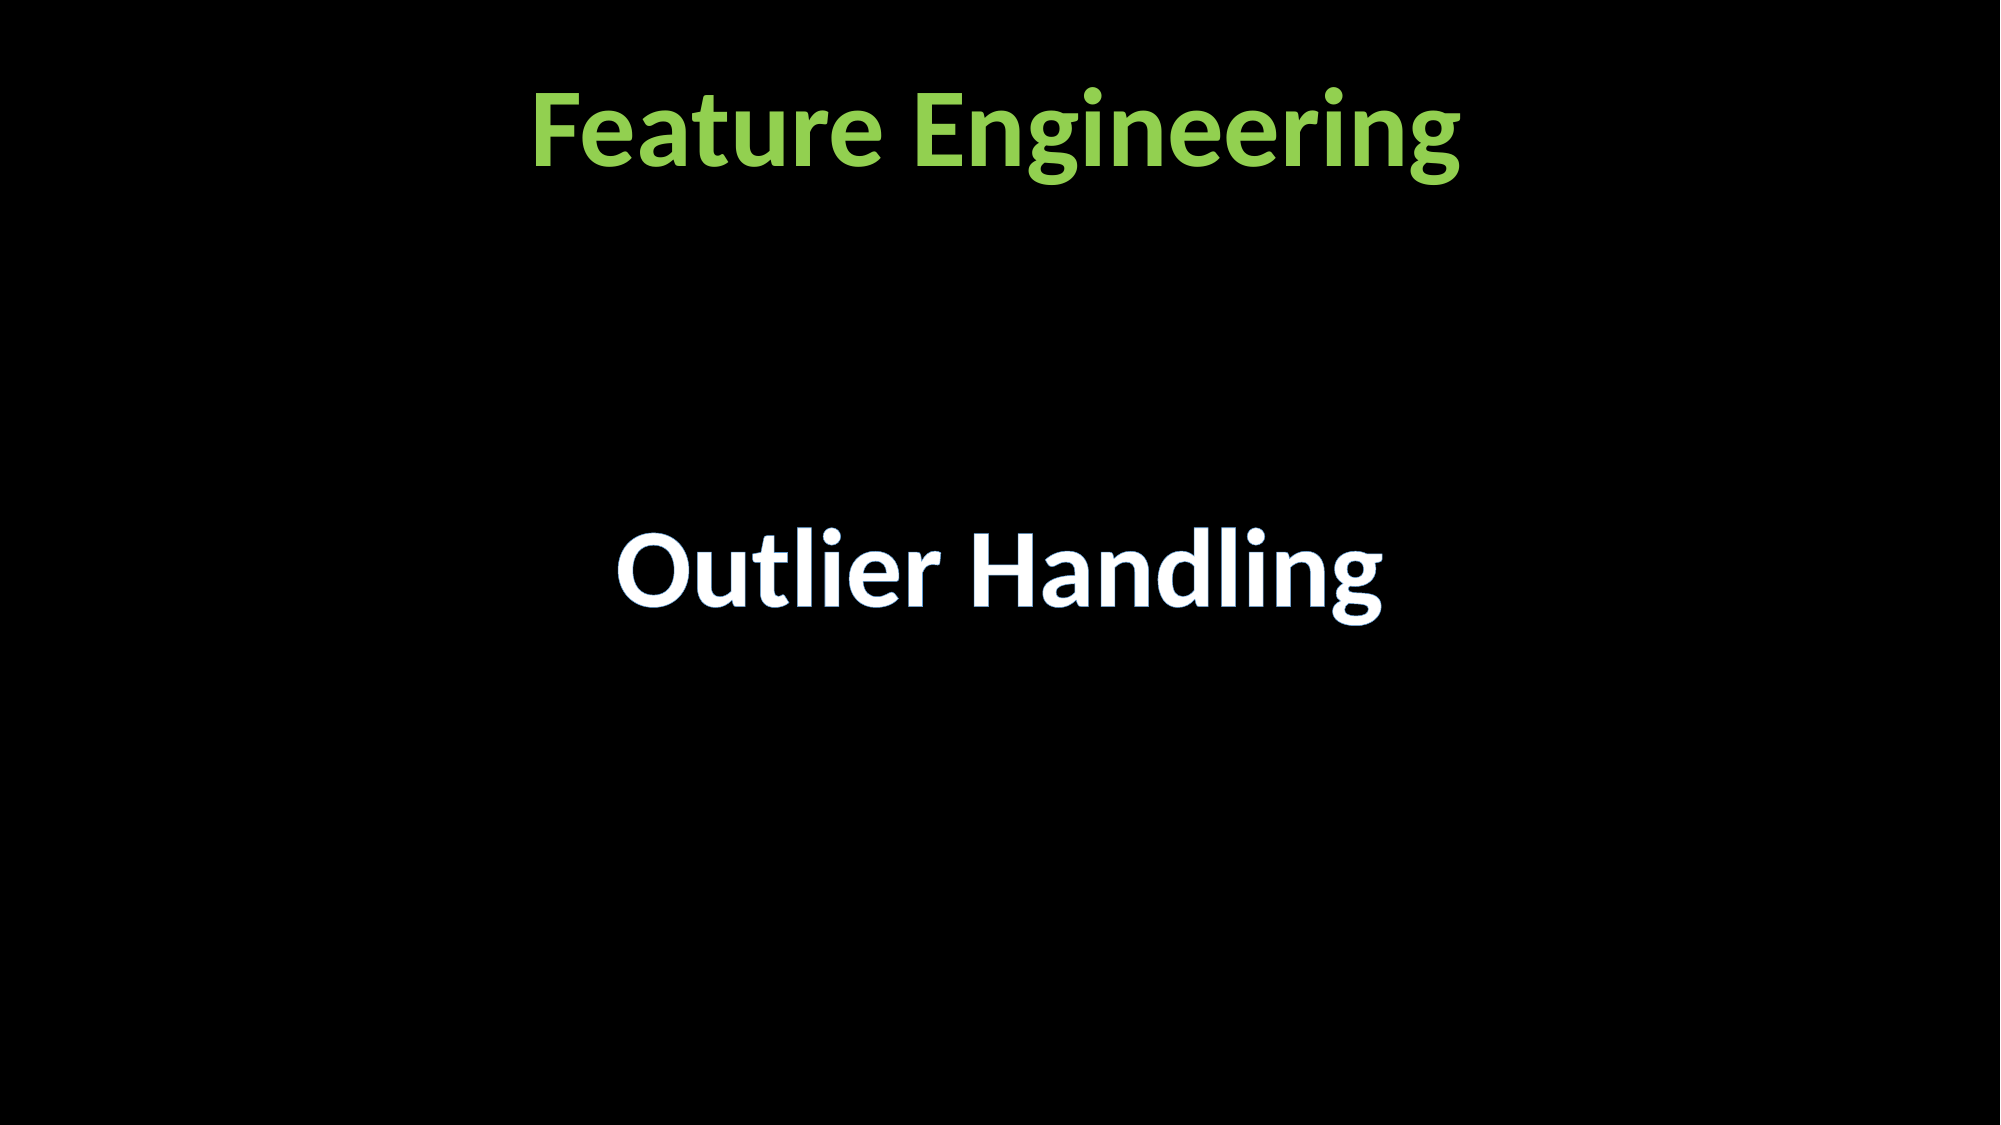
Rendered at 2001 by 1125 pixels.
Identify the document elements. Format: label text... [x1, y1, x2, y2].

text_box Feature Engineering [515, 46, 1485, 196]
text_box Outlier Handling [600, 486, 1400, 637]
